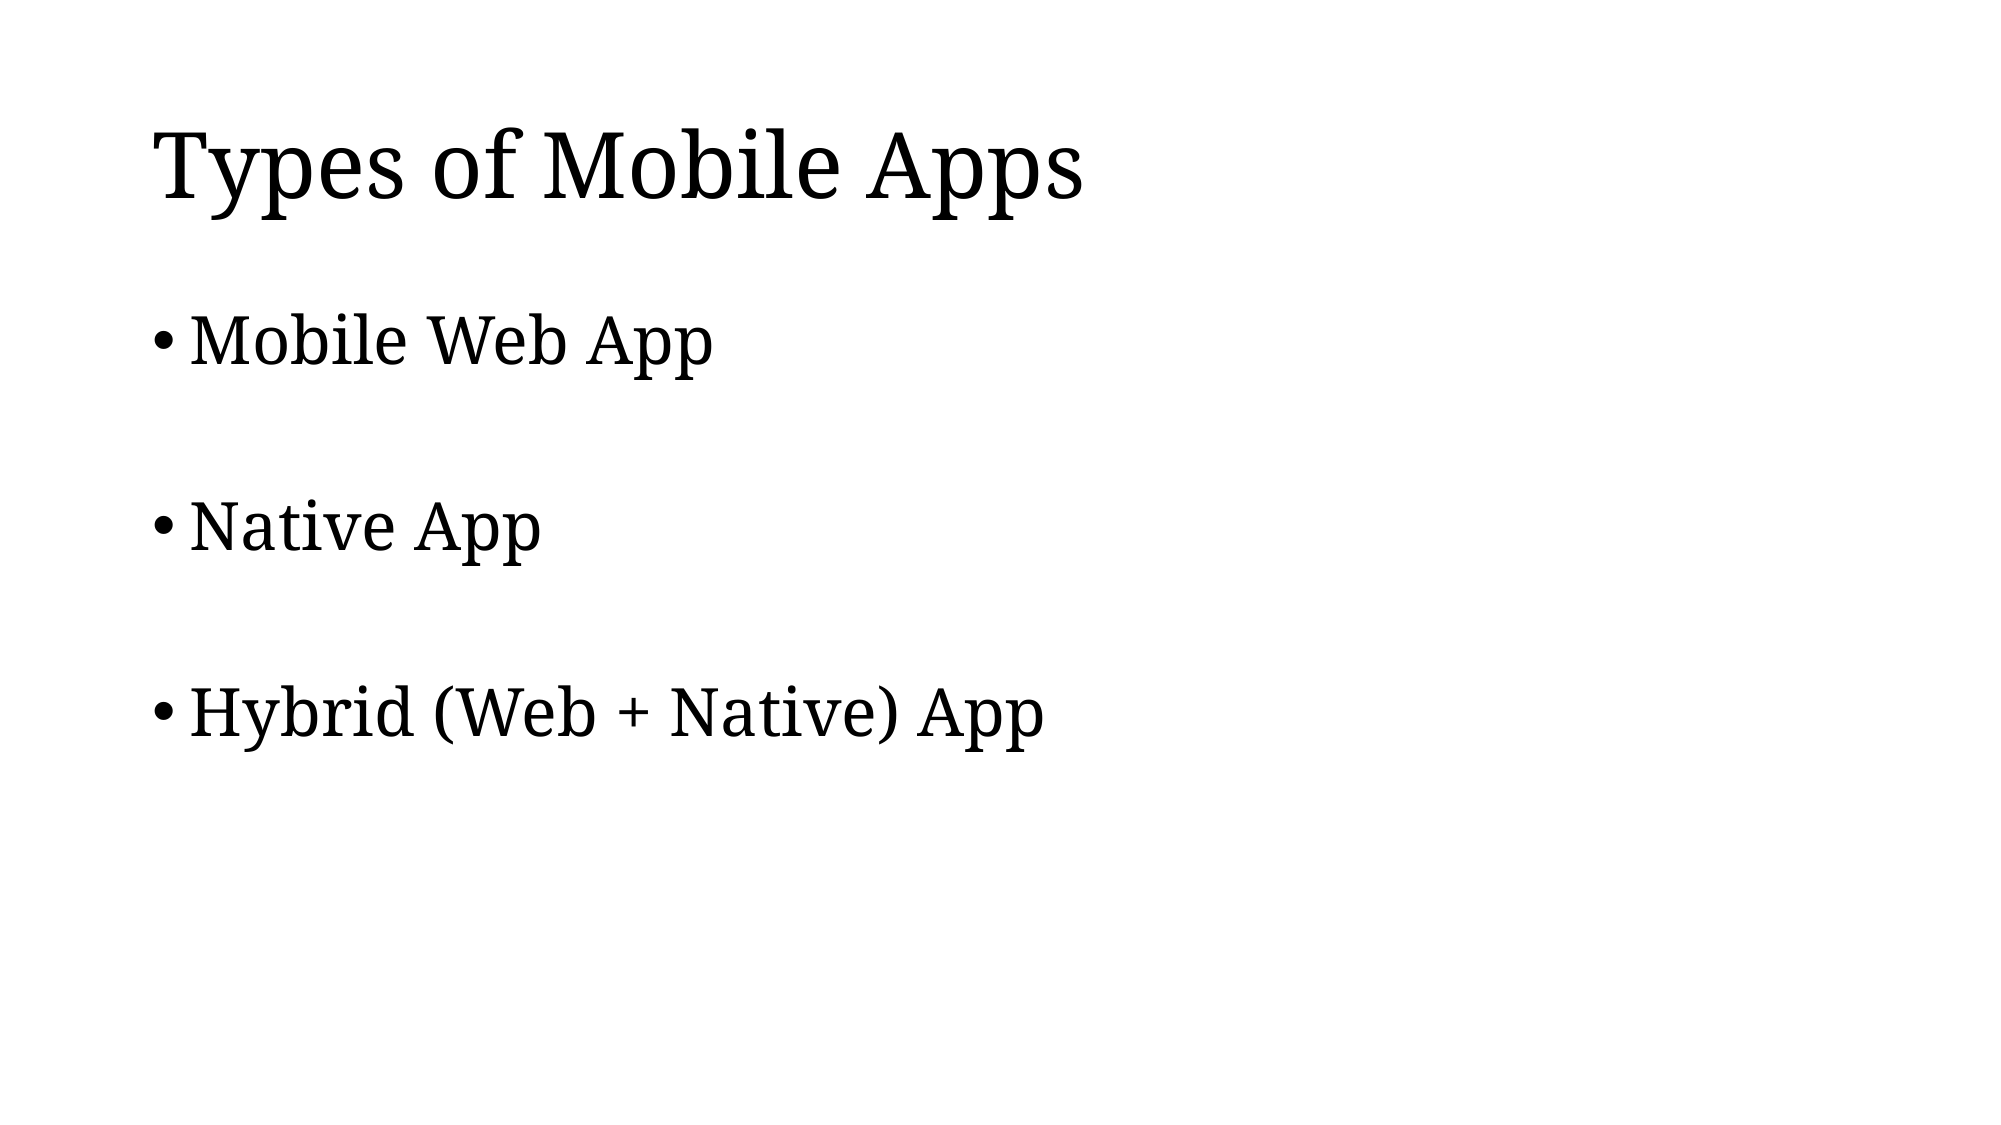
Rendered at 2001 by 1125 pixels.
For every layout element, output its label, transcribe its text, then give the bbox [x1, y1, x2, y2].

list Mobile Web App Native App Hybrid (Web + Native) App [137, 299, 1863, 1014]
title Types of Mobile Apps [137, 59, 1863, 278]
